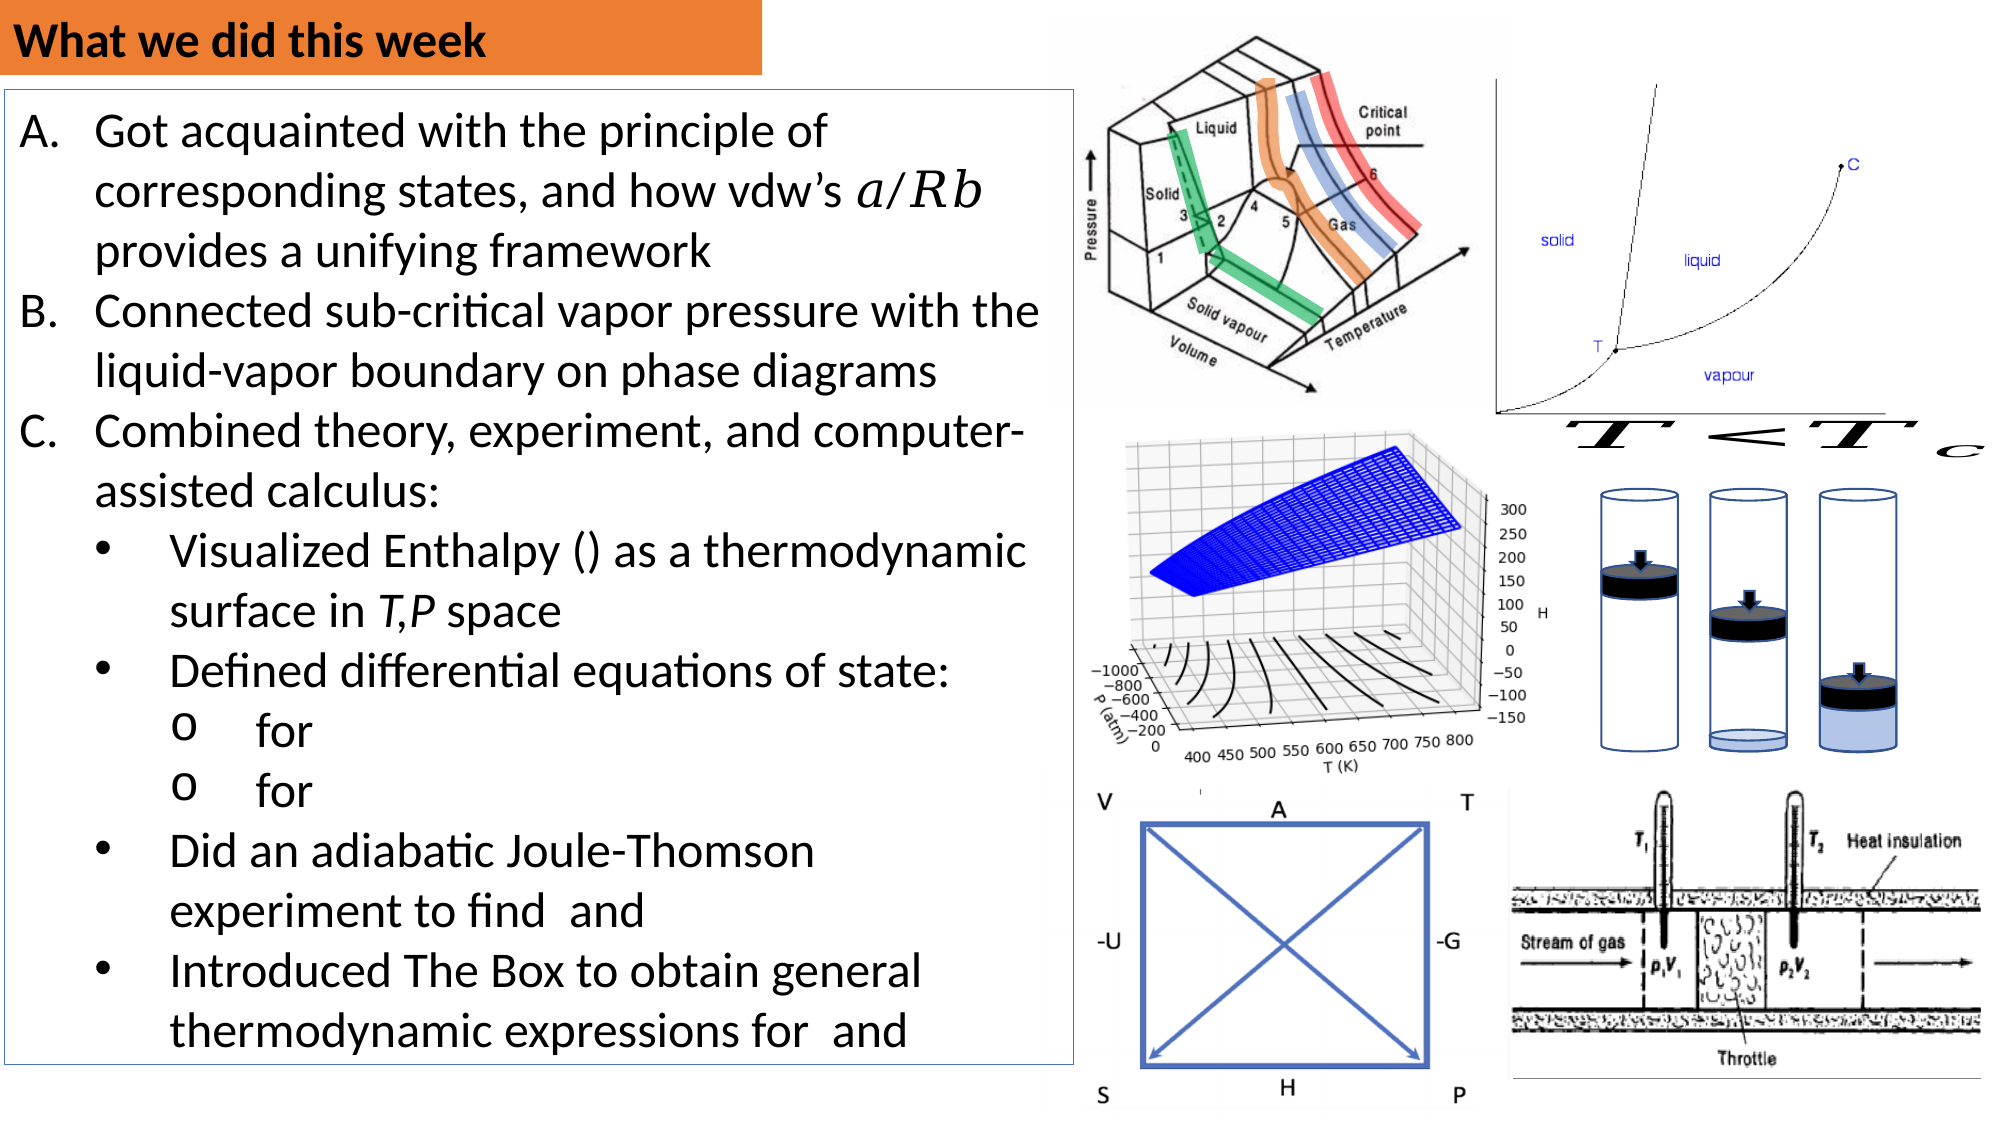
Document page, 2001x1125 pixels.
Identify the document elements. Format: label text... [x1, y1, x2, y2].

text_box What we did this week [0, 0, 763, 75]
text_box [1048, 15, 1512, 404]
picture [1042, 68, 1981, 1119]
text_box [1557, 415, 1987, 753]
